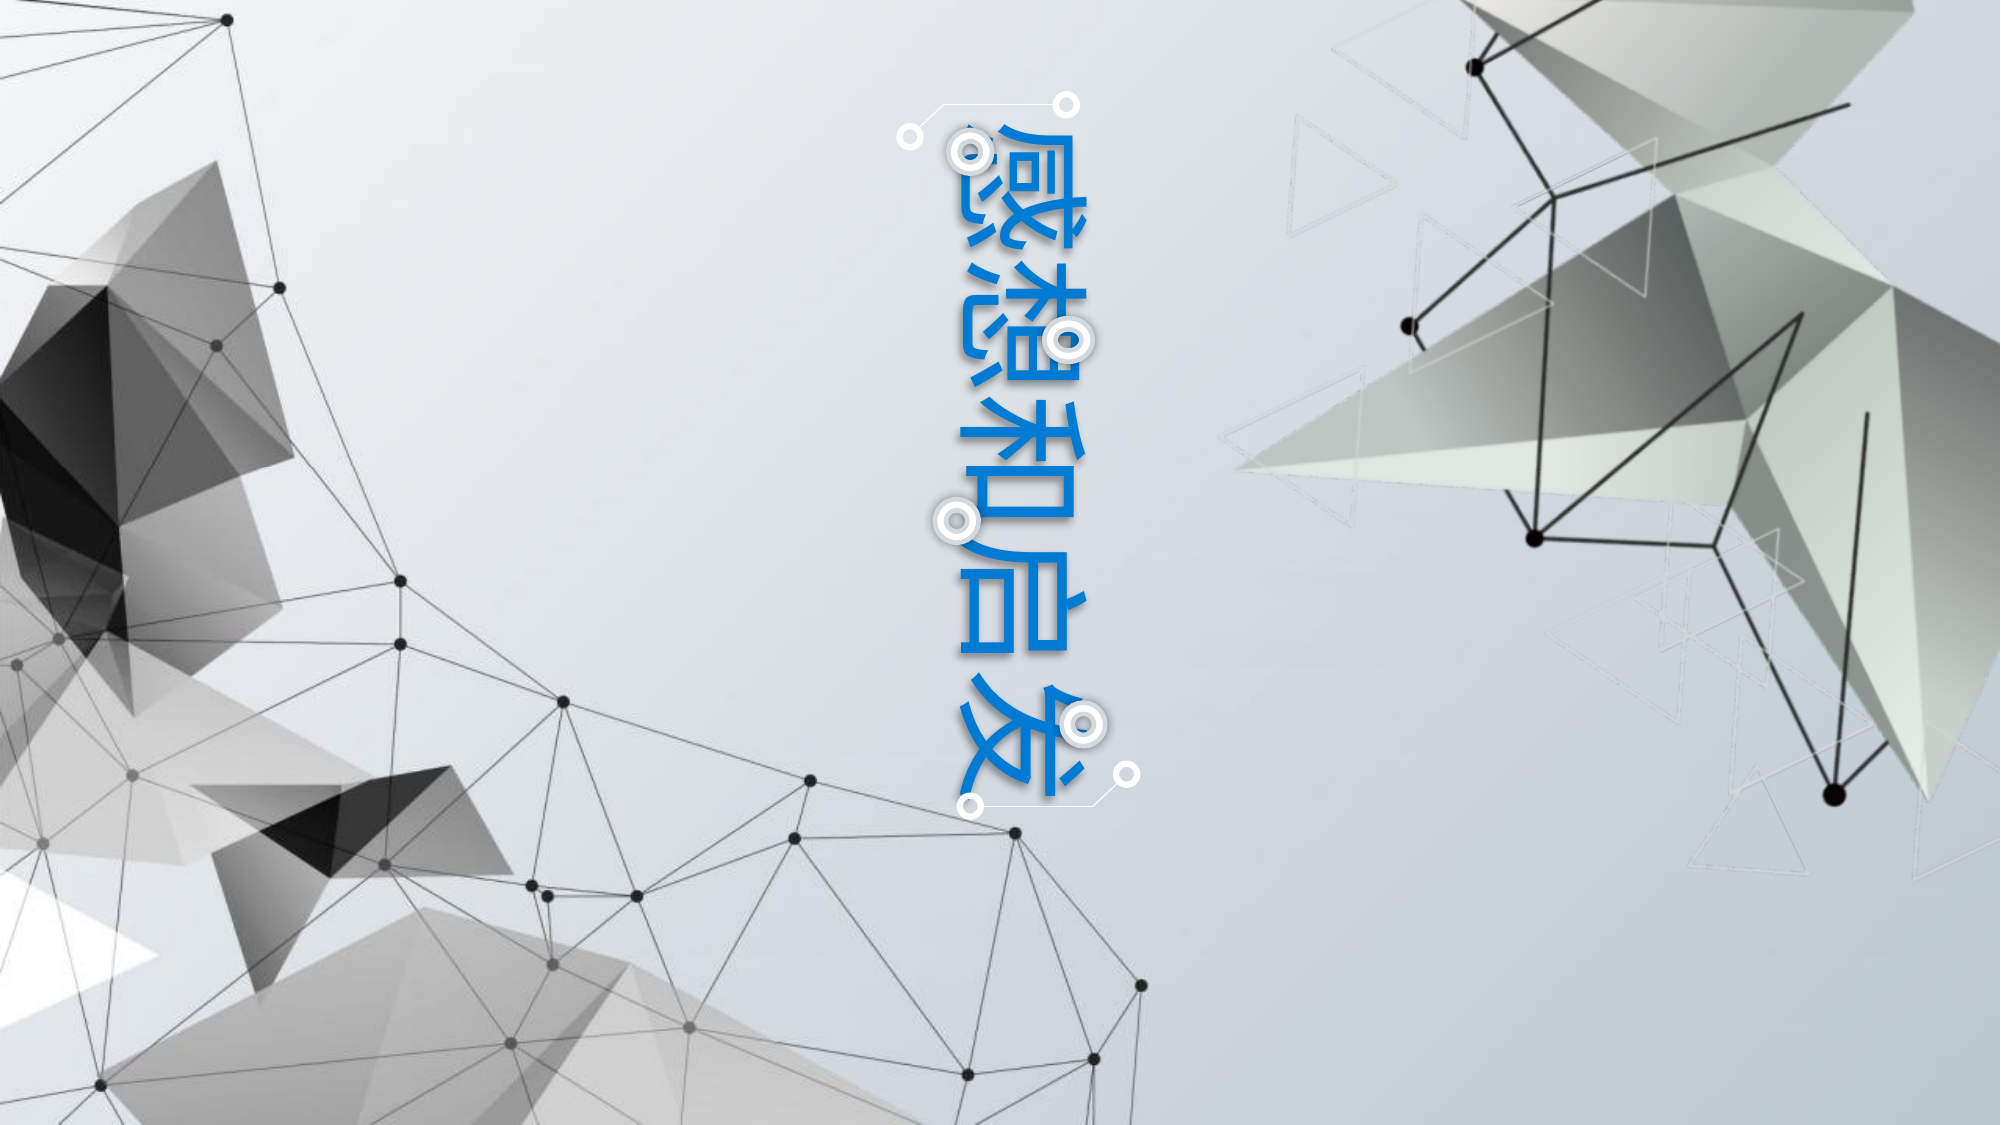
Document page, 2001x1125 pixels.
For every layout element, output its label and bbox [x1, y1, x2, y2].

text_box [959, 763, 1138, 817]
text_box [899, 94, 1077, 148]
picture [0, 0, 2000, 1125]
